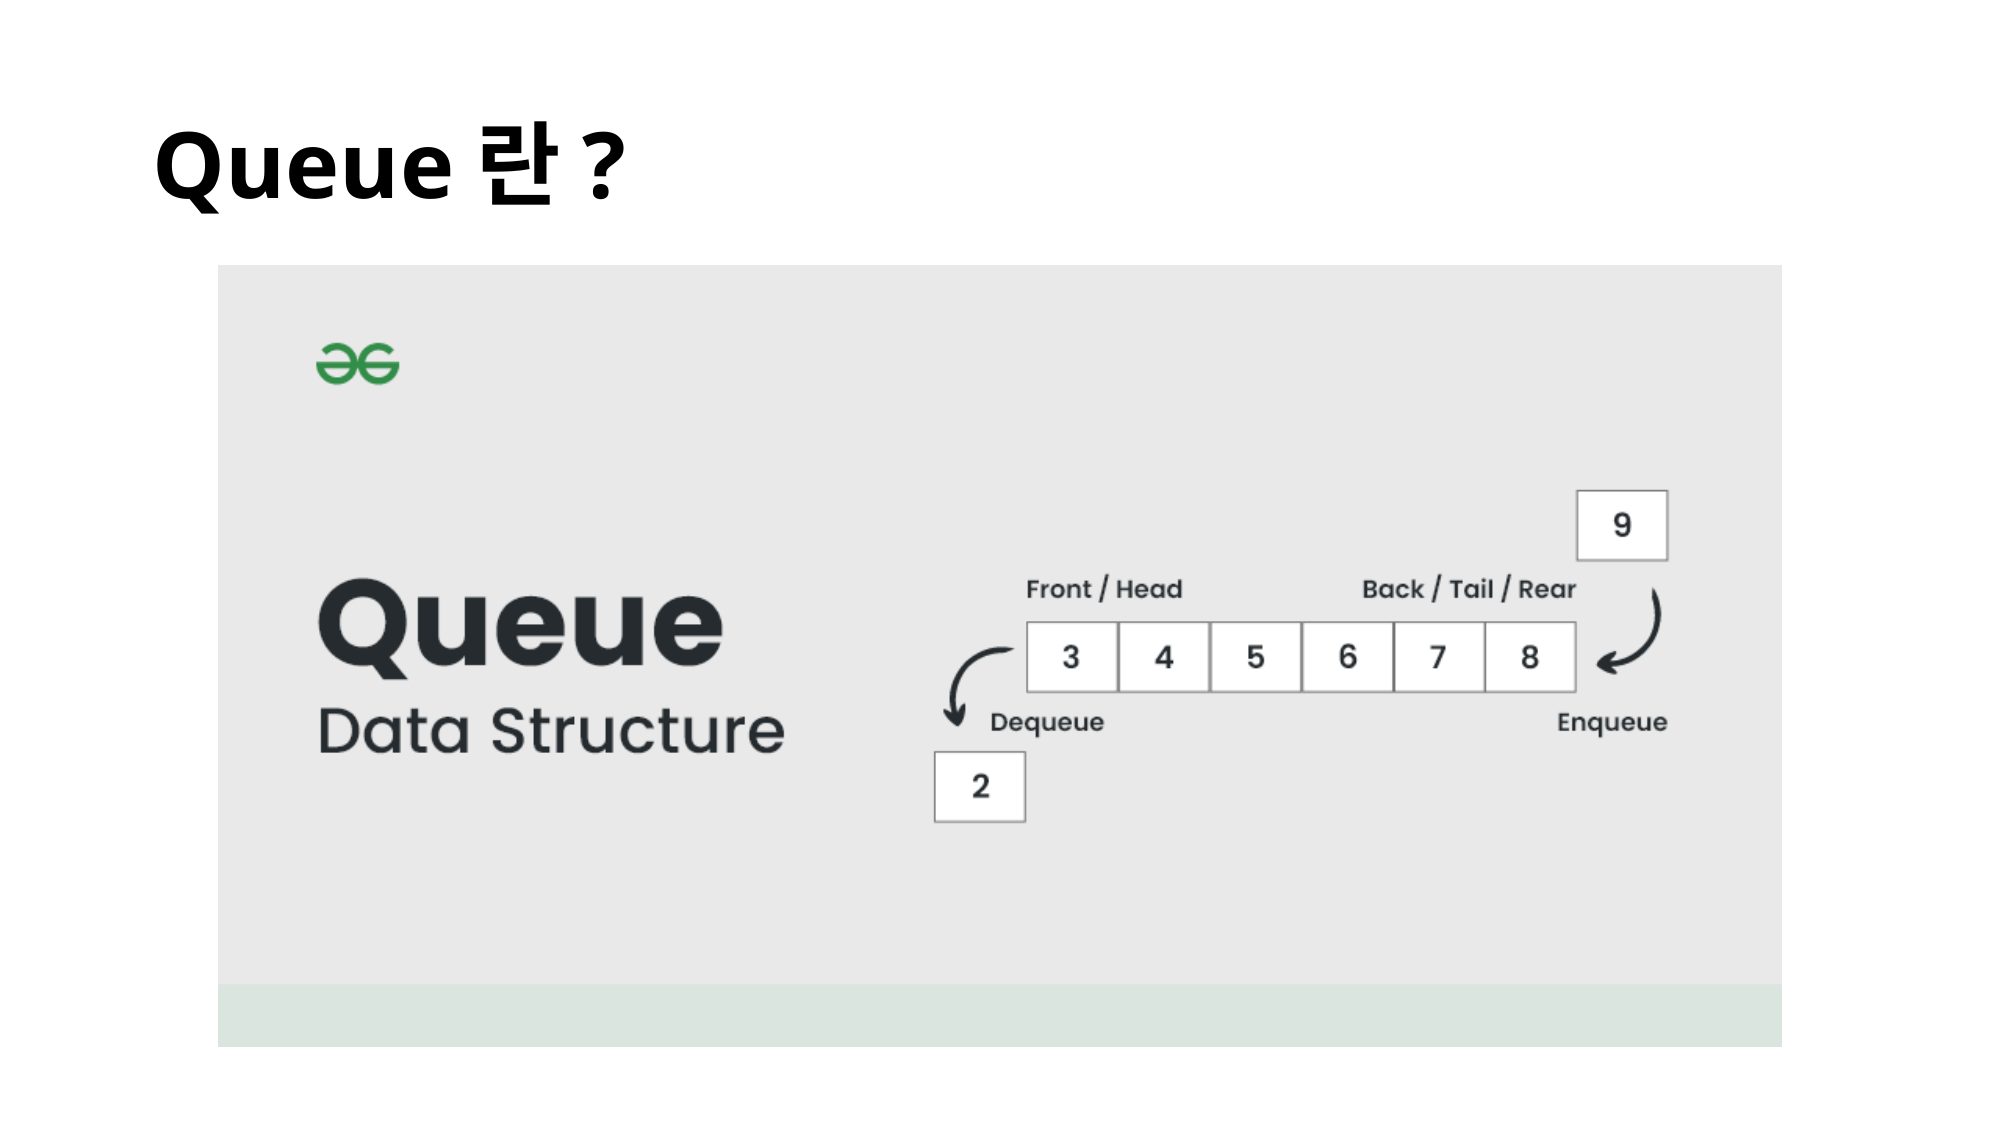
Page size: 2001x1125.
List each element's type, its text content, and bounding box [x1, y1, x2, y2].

picture [218, 265, 1782, 1047]
title Queue란? [137, 59, 1863, 278]
